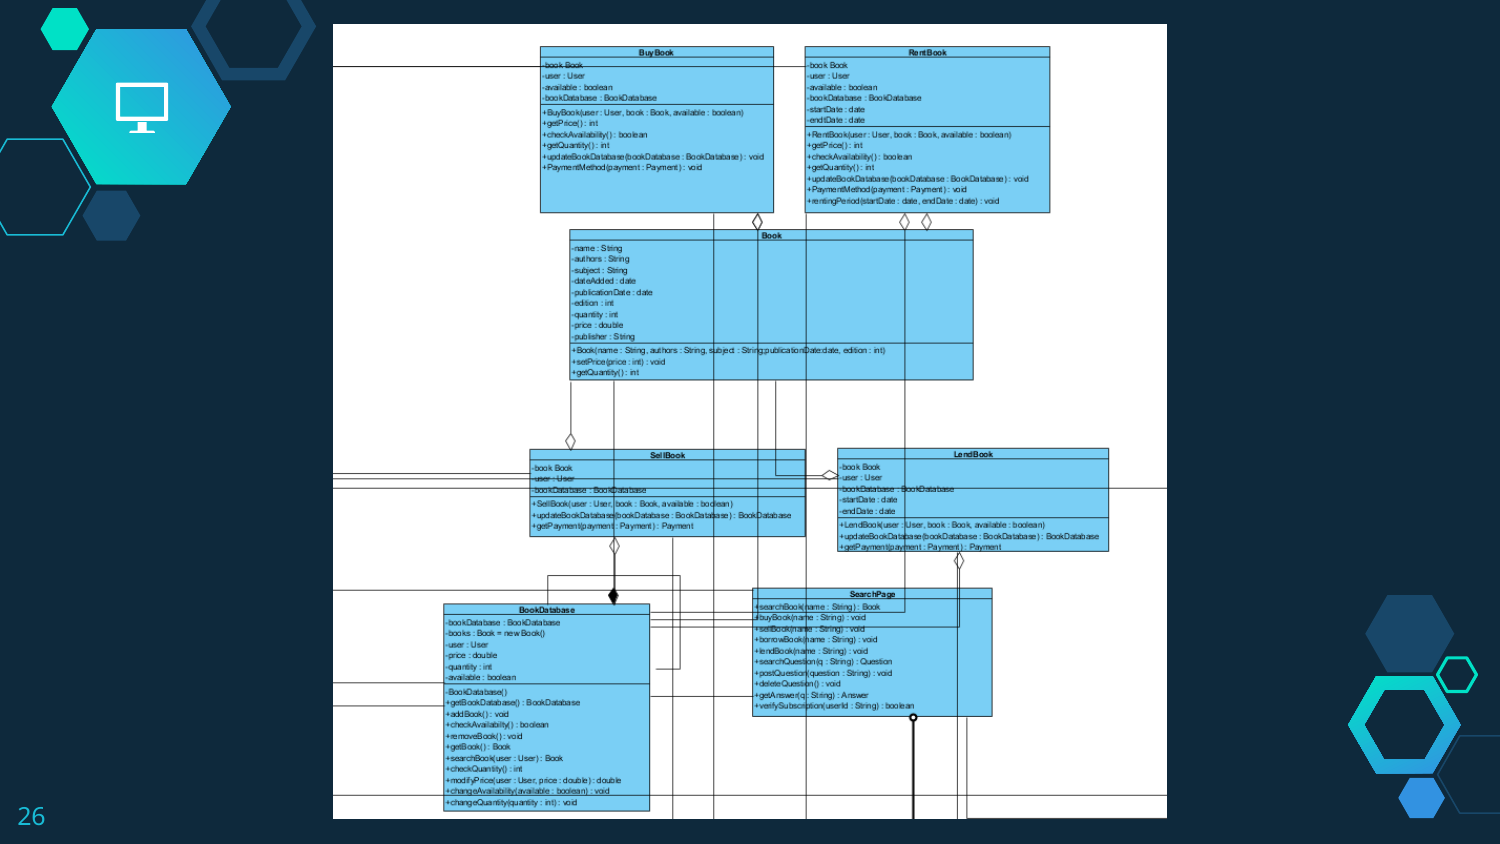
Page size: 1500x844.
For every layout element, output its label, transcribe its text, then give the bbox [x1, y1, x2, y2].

picture [332, 24, 1167, 819]
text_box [115, 82, 169, 134]
slide_number ‹#› [2, 785, 93, 844]
